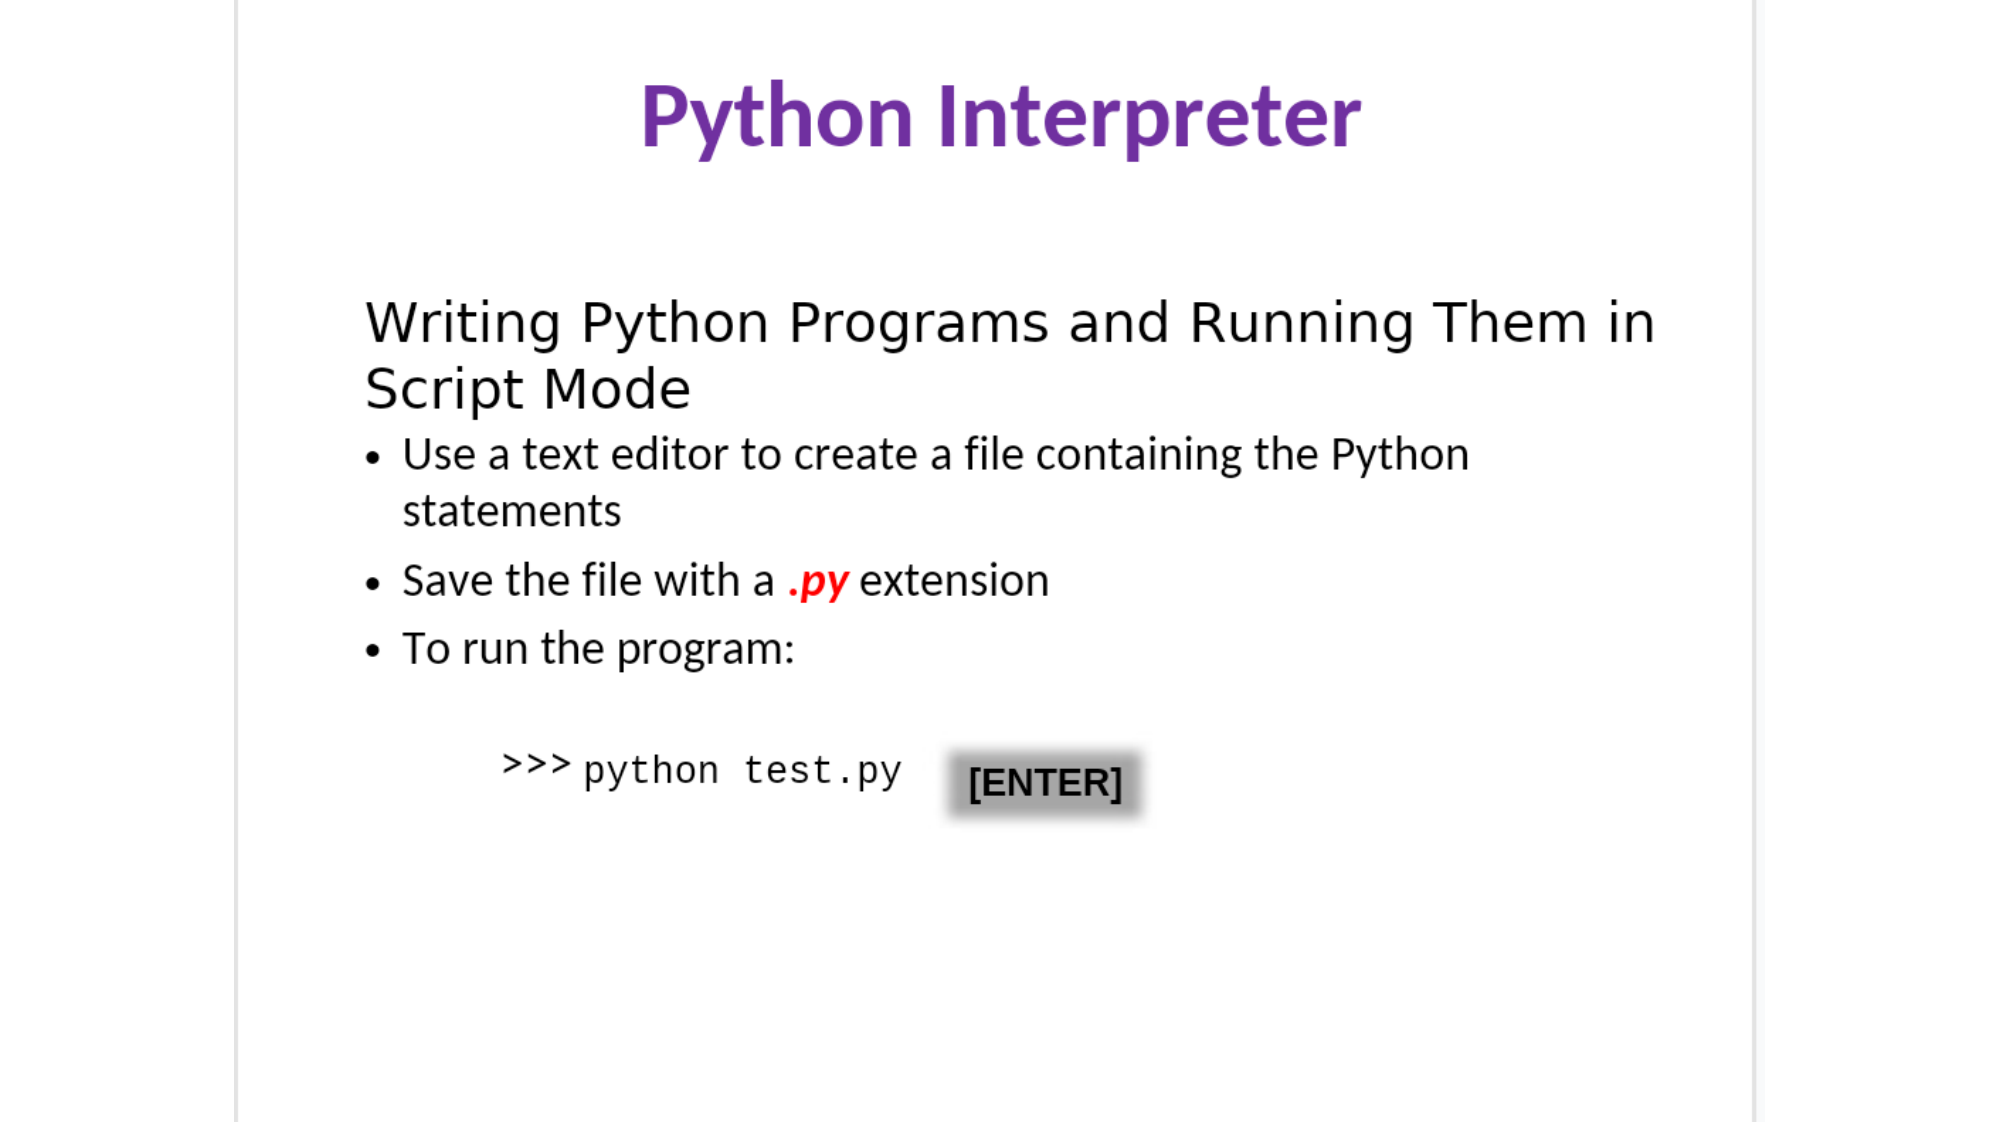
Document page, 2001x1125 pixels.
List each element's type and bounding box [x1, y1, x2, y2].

list [234, 0, 1766, 1122]
